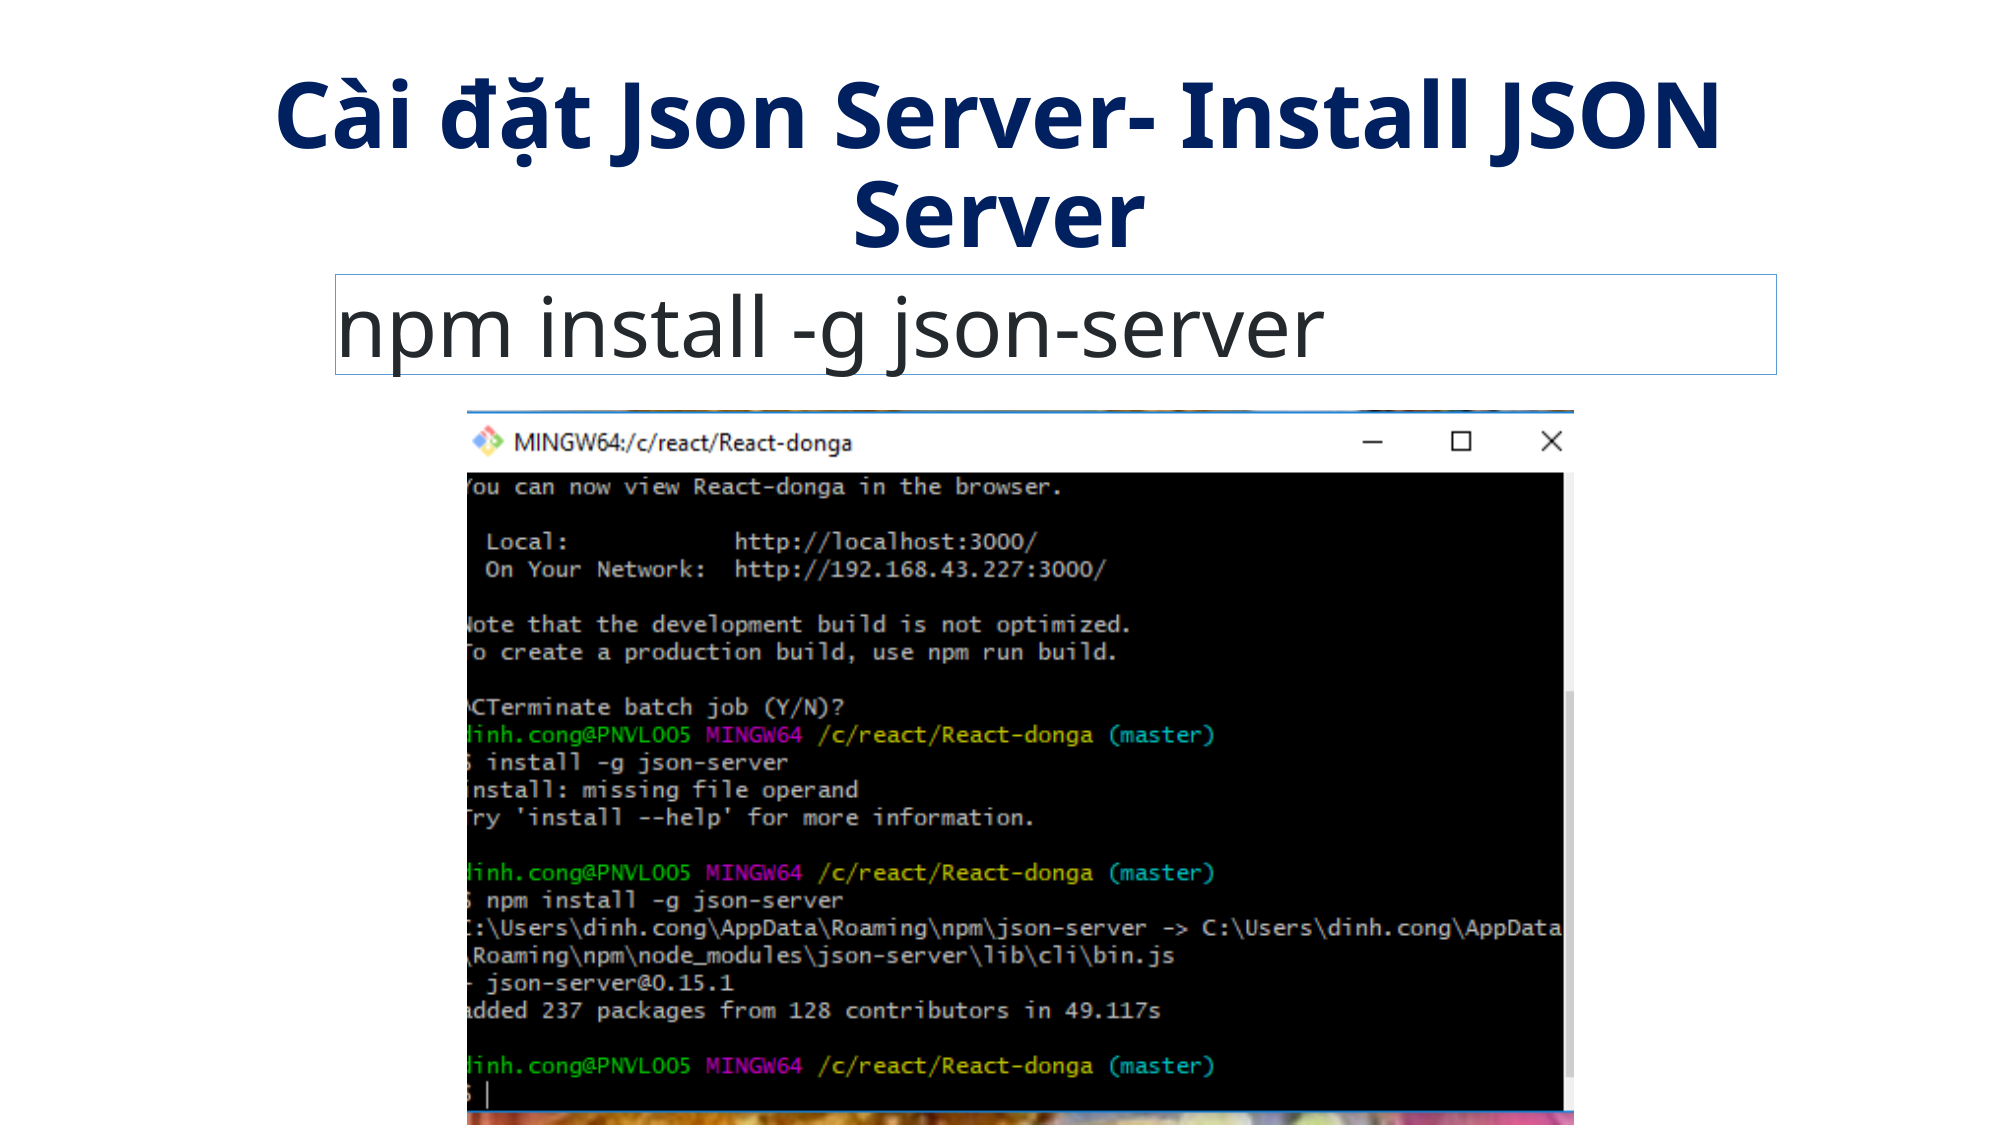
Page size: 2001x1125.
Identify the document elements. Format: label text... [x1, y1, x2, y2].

picture [467, 410, 1574, 1125]
title Cài đặt Json Server- Install JSON Server [137, 59, 1863, 278]
text_box npm install -g json-server [335, 274, 1777, 375]
